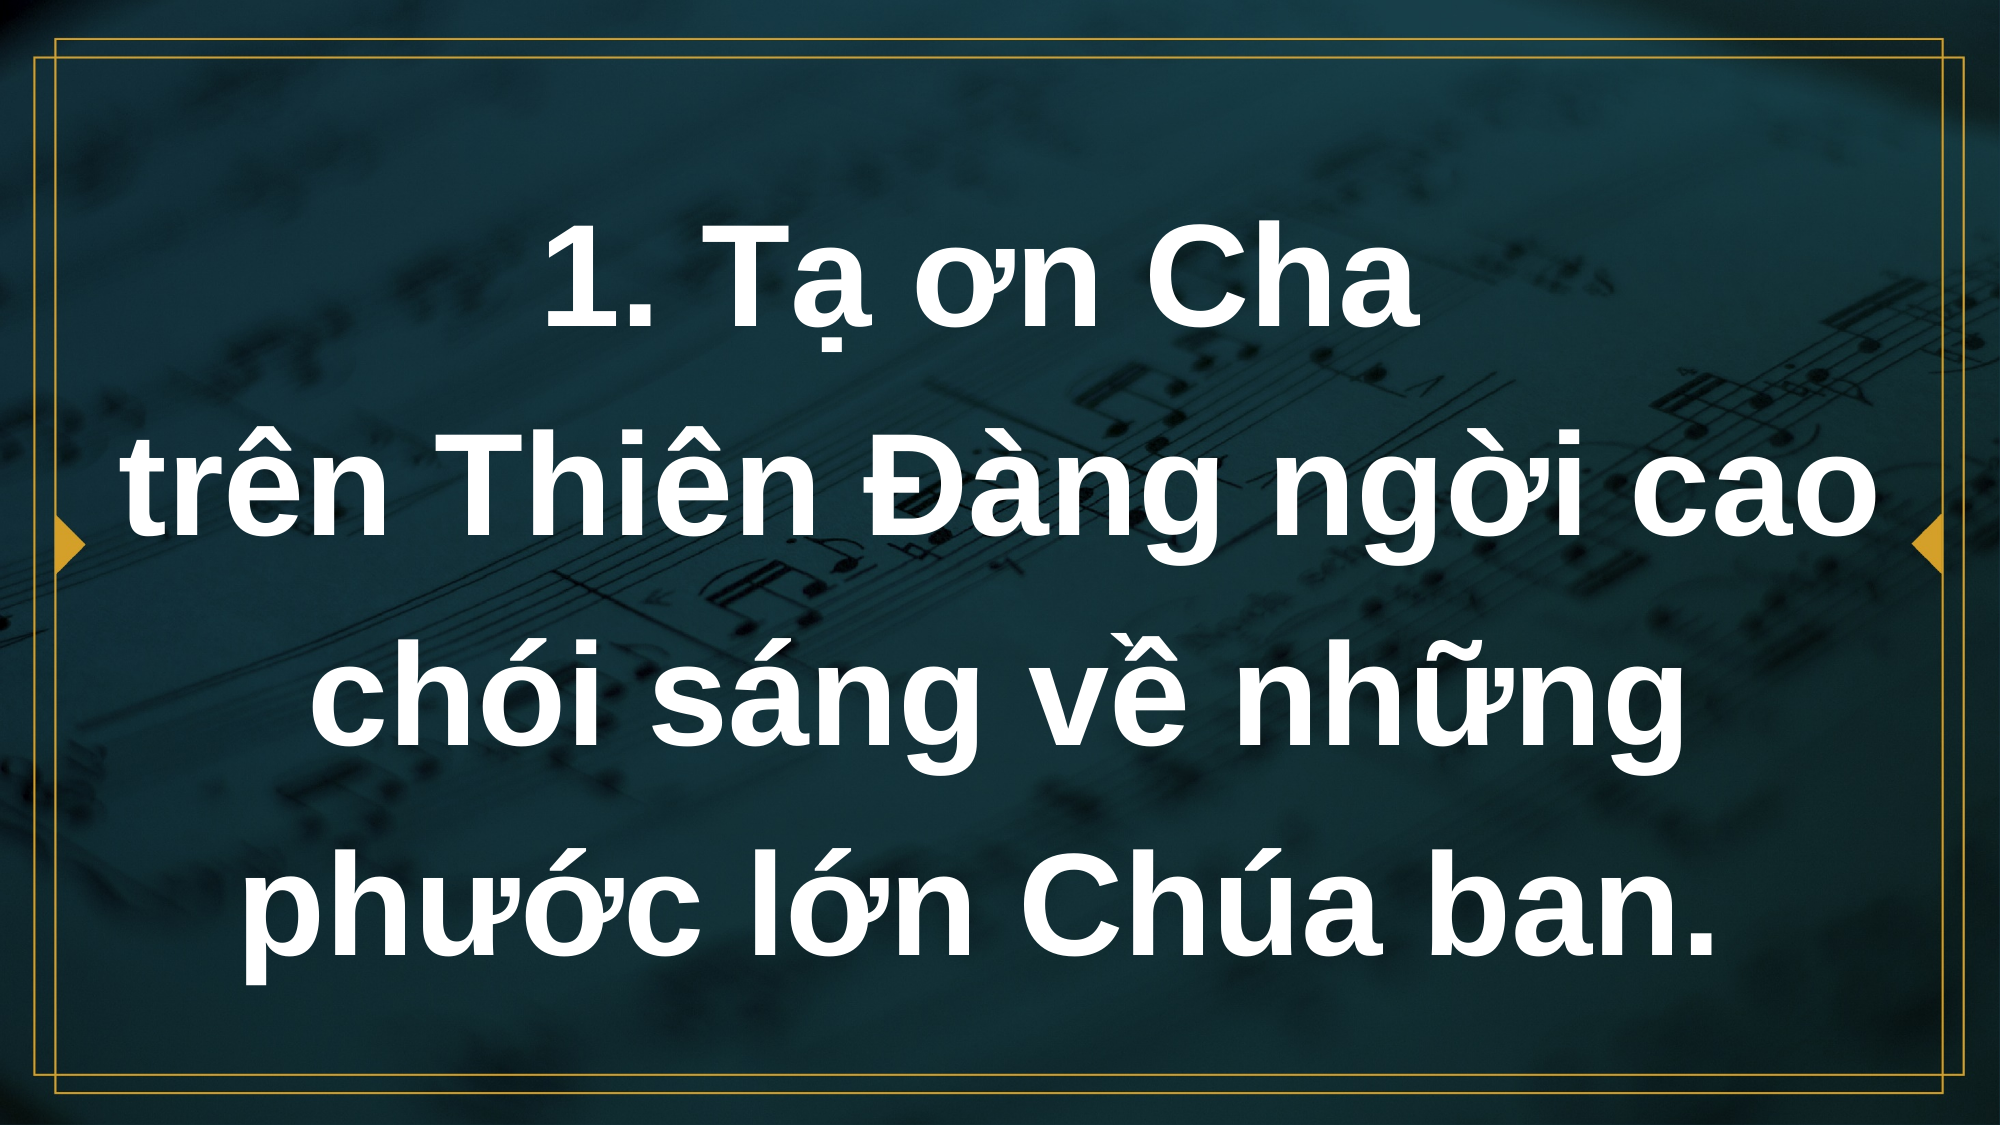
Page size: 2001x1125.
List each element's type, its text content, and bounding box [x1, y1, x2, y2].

picture [0, 0, 2000, 1125]
title 1. Tạ ơn Cha trên Thiên Đàng ngời cao chói sáng về những phước lớn Chúa ban. [55, 53, 1945, 1077]
